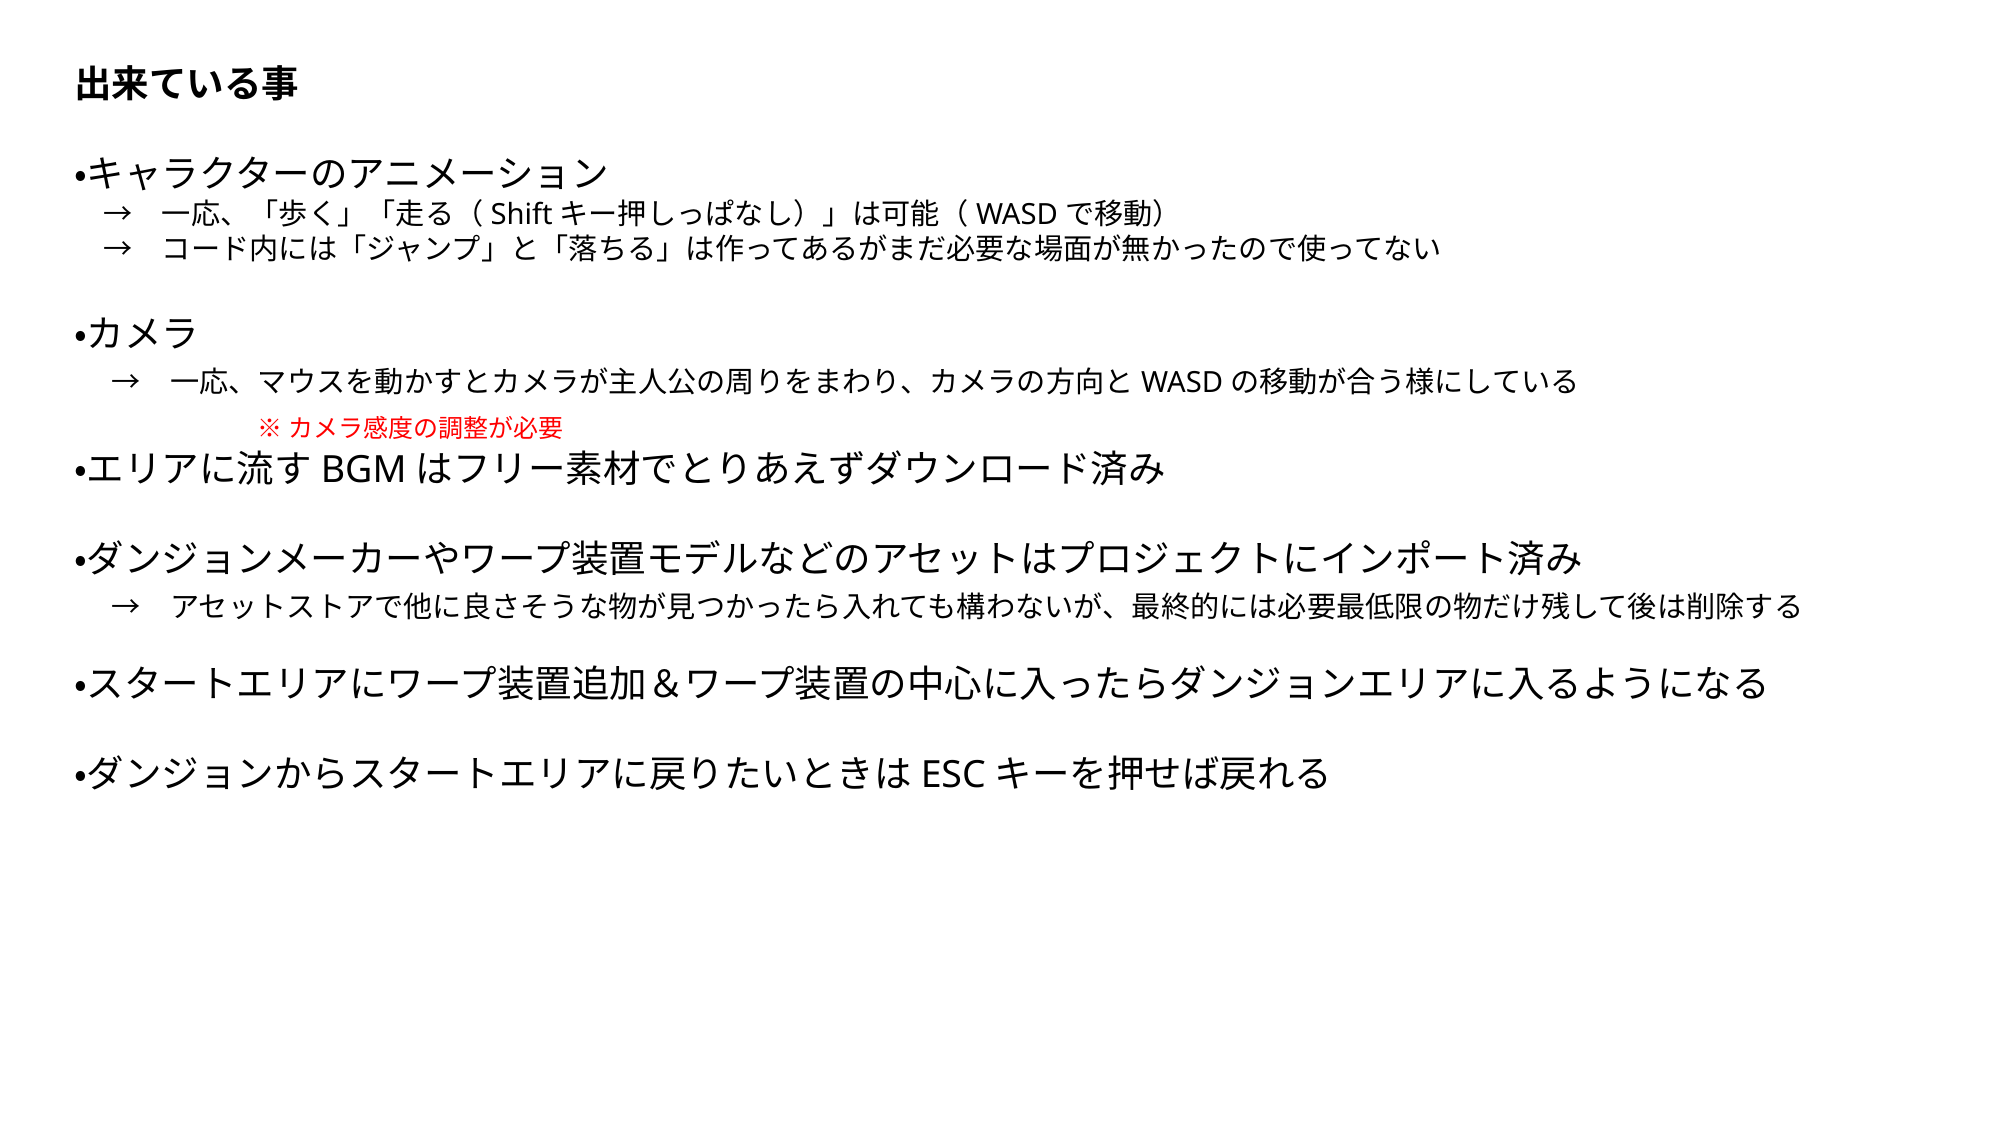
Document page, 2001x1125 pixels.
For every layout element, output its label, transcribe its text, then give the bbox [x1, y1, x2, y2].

text_box 出来ている事 ・キャラクターのアニメーション → 一応、「歩く」「走る（Shiftキー押しっぱなし）」は可能（WASDで移動） → コード内には「ジャンプ」と「落ちる」は作ってあるがまだ必要な場面が無かったので使ってない ・カメラ → 一応、マウスを動かすとカメラが主人公の周りをまわり、カメラの方向とWASDの移動が合う様にしている ・エリアに流すBGMはフリー素材でとりあえずダウンロード済み ・ダンジョンメーカーやワープ装置モデルなどのアセットはプロジェクトにインポート済み → アセットストアで他に良さそうな物が見つかったら入れても構わないが、最終的には必要最低限の物だけ残して後は削除する ・スタートエリアにワープ装置追加＆ワープ装置の中心に入ったらダンジョンエリアに入るようになる ・ダンジョンからスタートエリアに戻りたいときはESCキーを押せば戻れる [59, 53, 1911, 803]
text_box ※カメラ感度の調整が必要 [242, 405, 579, 451]
